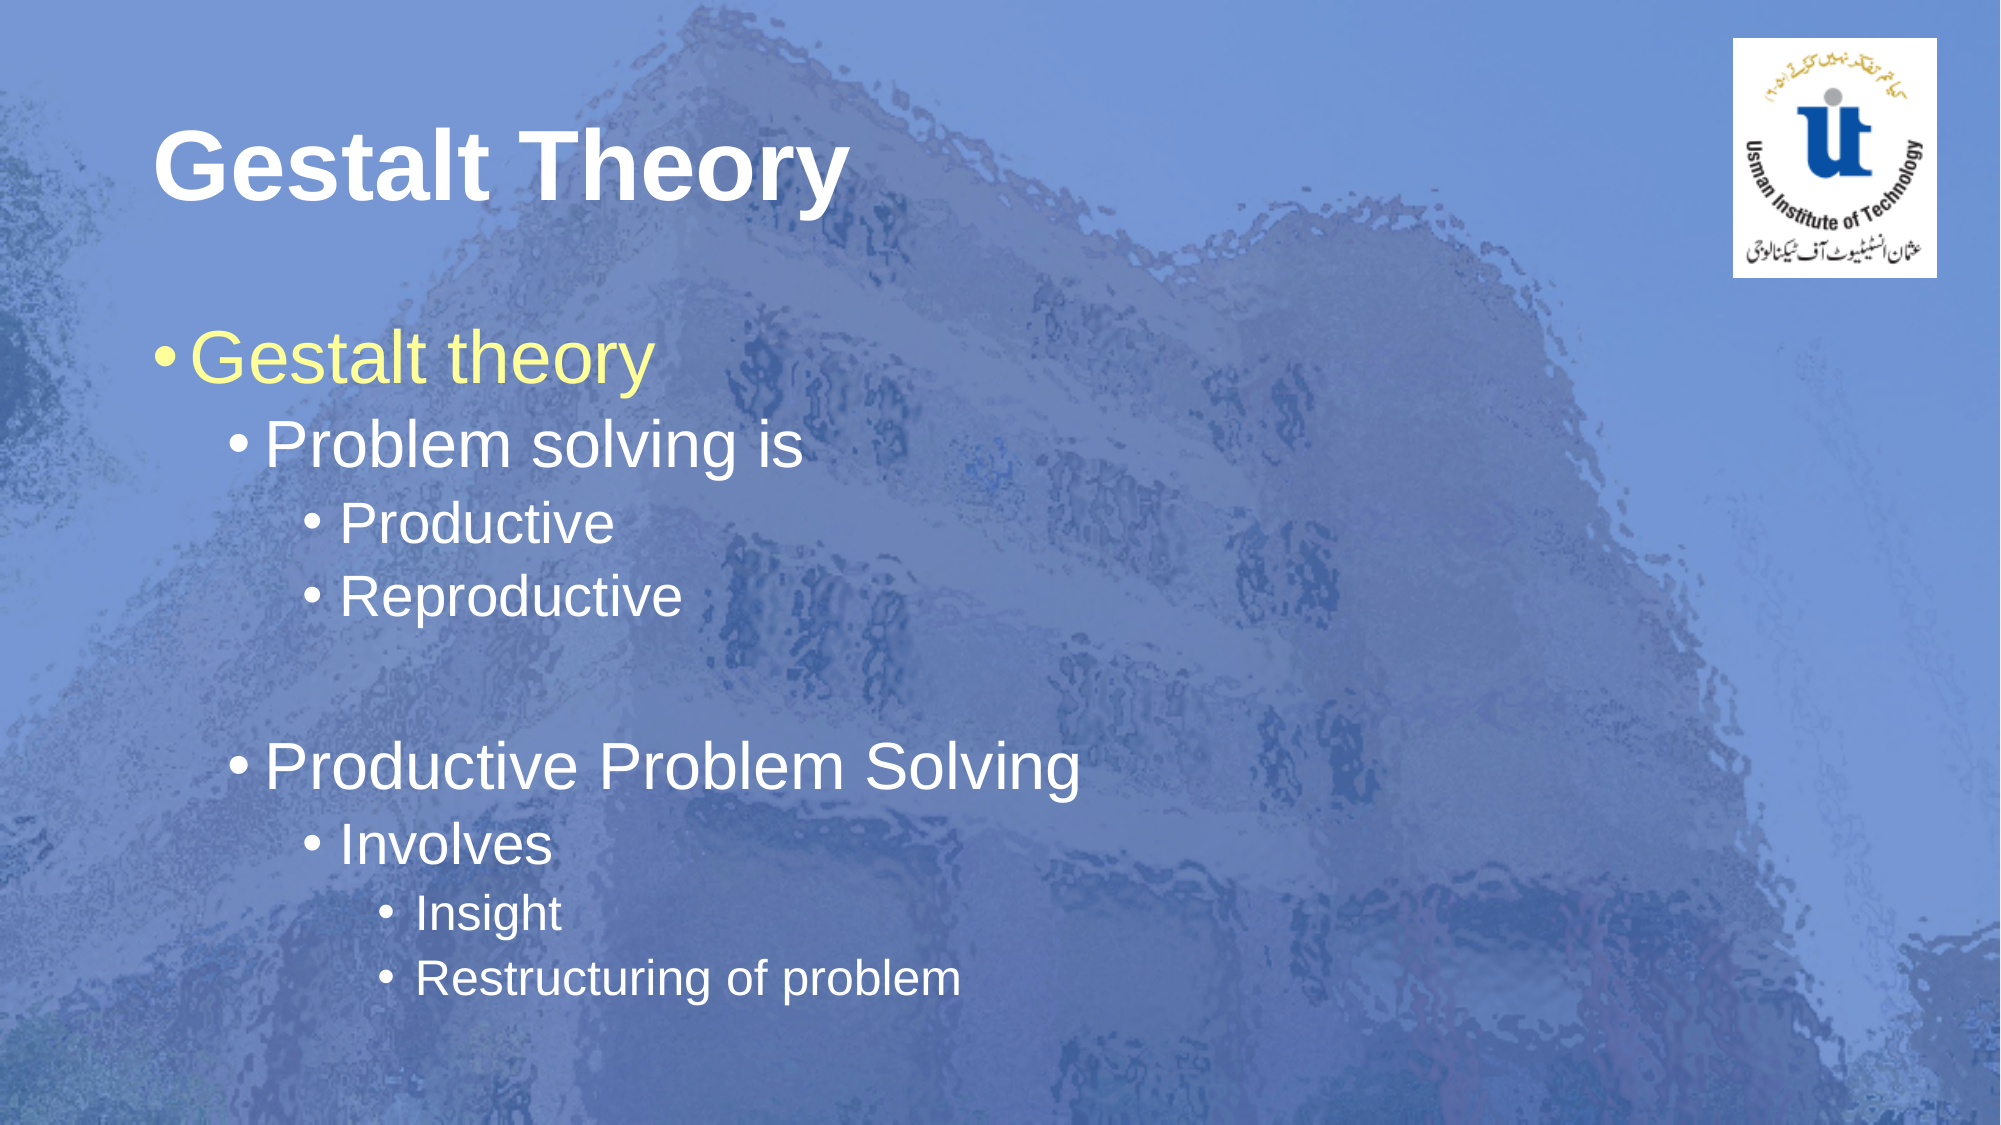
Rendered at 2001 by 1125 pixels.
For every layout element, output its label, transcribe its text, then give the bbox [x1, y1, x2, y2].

list Gestalt theory Problem solving is Productive Reproductive Productive Problem Solving Involves Insight Restructuring of problem [137, 311, 1863, 1026]
title Gestalt Theory [137, 59, 1863, 278]
picture [0, 0, 2001, 1125]
